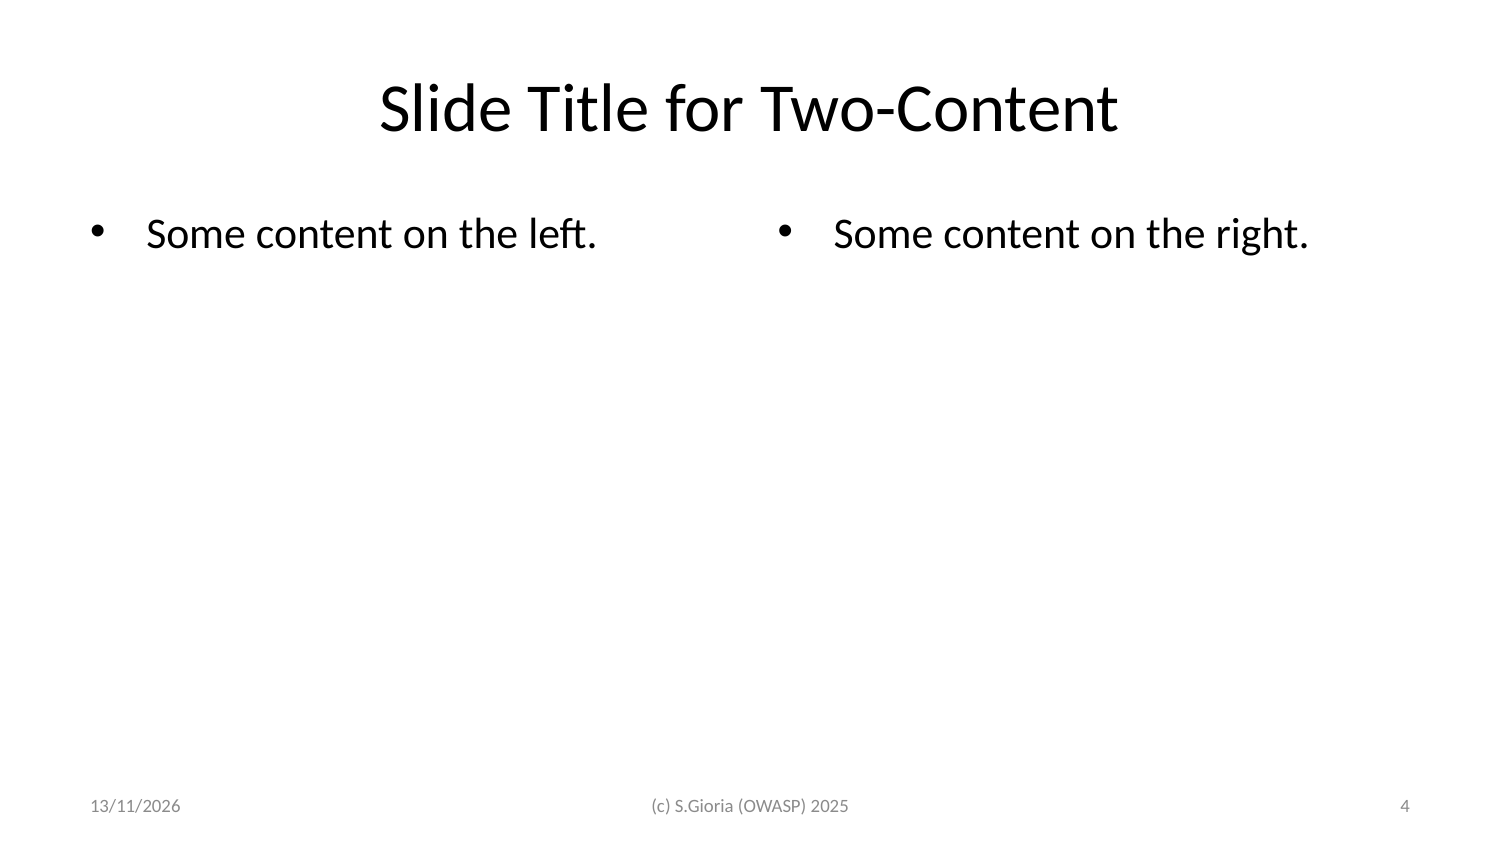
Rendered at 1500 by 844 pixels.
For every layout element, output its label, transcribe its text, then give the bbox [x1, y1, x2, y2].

title Slide Title for Two-Content [75, 33, 1425, 175]
list Some content on the left. [75, 196, 738, 754]
footer (c) S.Gioria (OWASP) 2025 [512, 782, 988, 827]
list Some content on the right. [762, 196, 1425, 754]
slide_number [75, 782, 425, 827]
slide_number 4 [1074, 782, 1425, 827]
